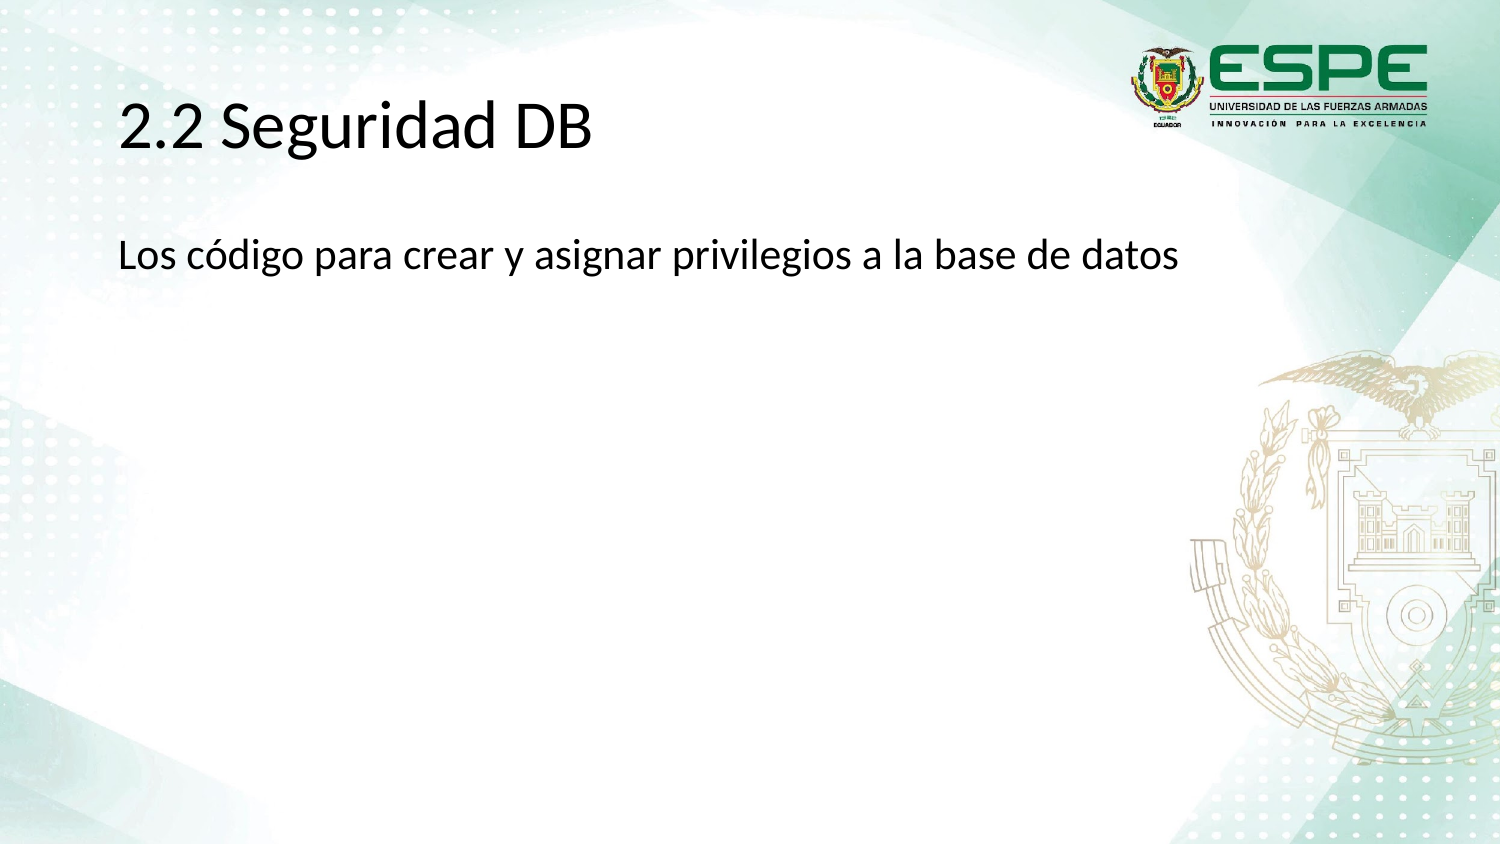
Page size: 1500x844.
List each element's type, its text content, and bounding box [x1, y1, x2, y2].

title 2.2 Seguridad DB [103, 44, 1397, 208]
picture [0, 0, 1500, 844]
list Los código para crear y asignar privilegios a la base de datos [103, 224, 1397, 760]
